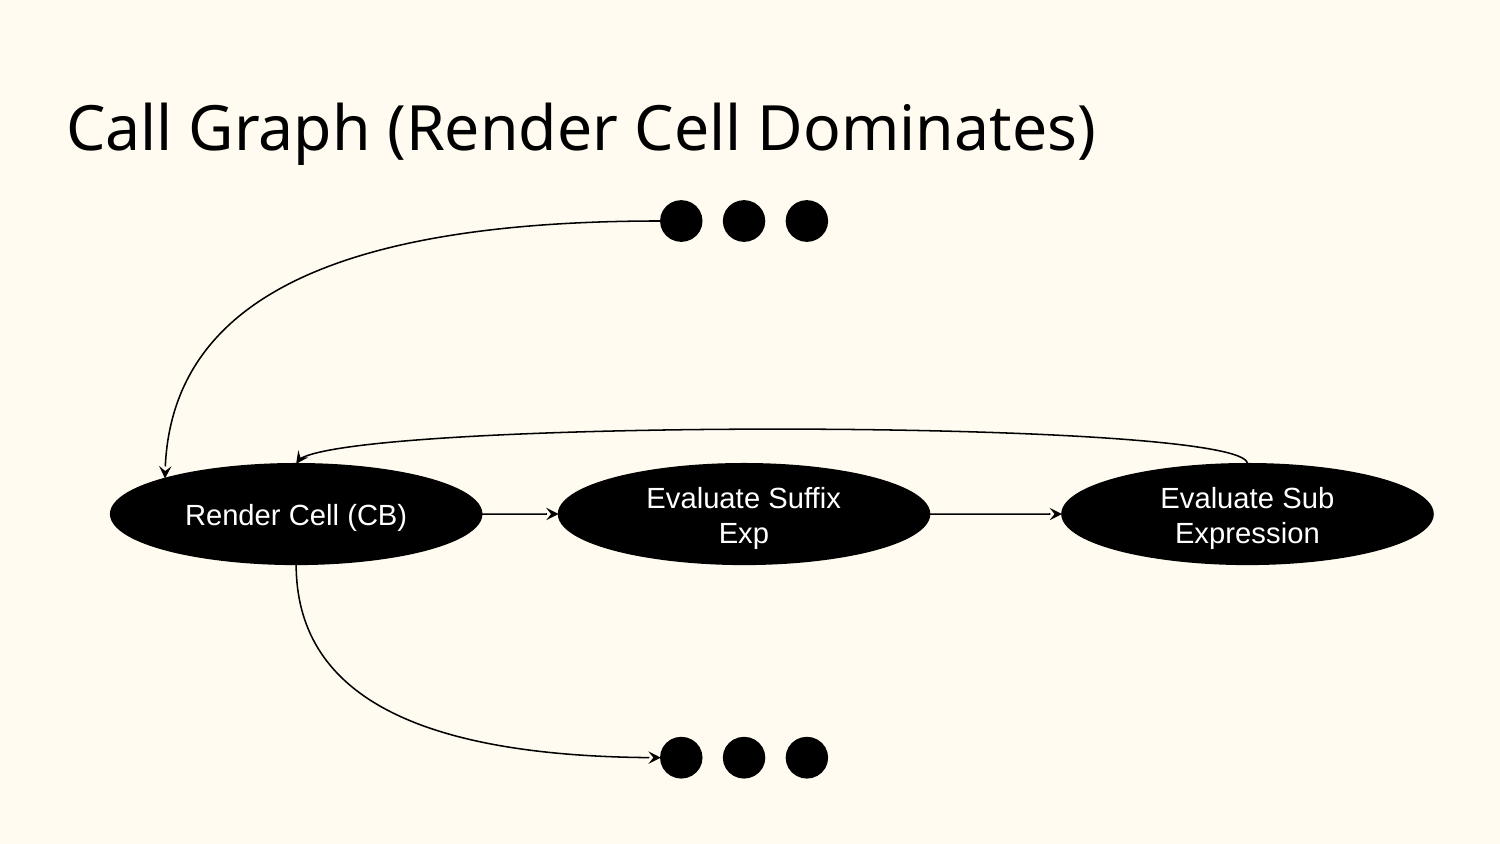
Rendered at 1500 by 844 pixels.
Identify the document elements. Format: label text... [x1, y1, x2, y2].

title Call Graph (Render Cell Dominates) [51, 72, 767, 174]
text_box [786, 200, 828, 242]
text_box Render Cell (CB) [110, 464, 278, 565]
title Call Graph (Render Cell Dominates) [776, 72, 1449, 174]
text_box [660, 200, 702, 242]
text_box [381, 478, 576, 844]
text_box [723, 737, 765, 778]
text_box [786, 737, 828, 778]
text_box [723, 200, 765, 242]
text_box [660, 737, 702, 778]
text_box Evaluate Suffix Exp [776, 464, 930, 564]
text_box Evaluate Suffix Exp [580, 463, 767, 565]
text_box Evaluate Sub Expression [1062, 463, 1434, 565]
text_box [283, 101, 542, 598]
